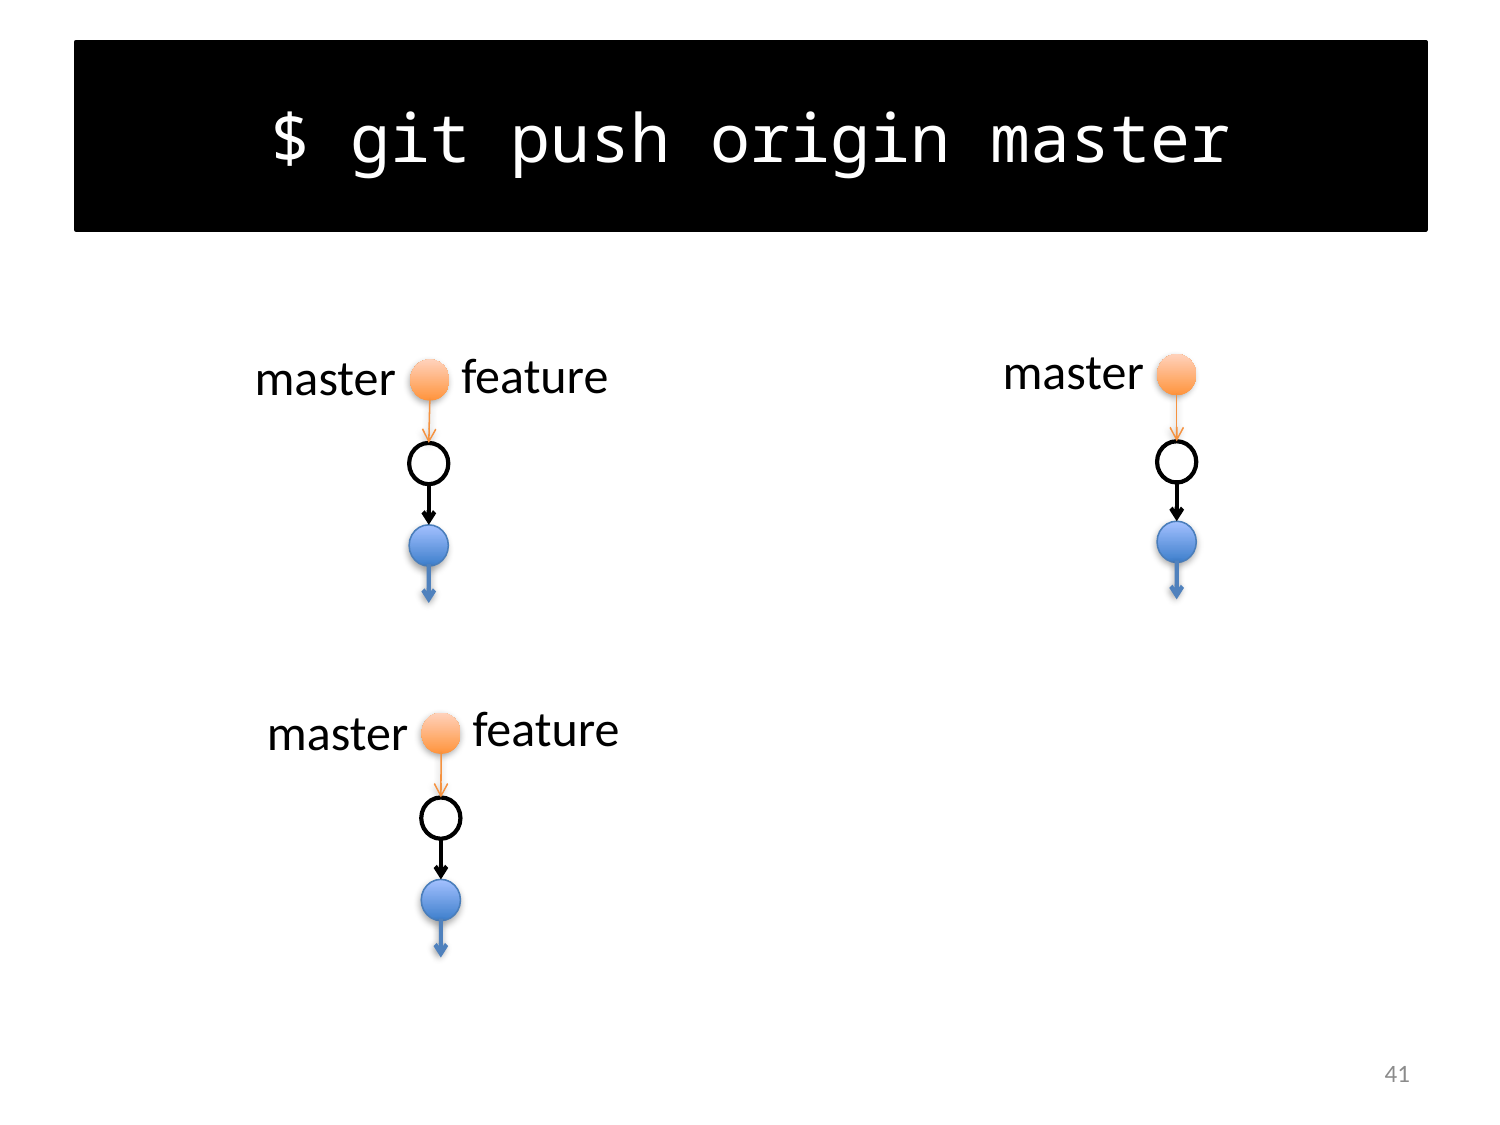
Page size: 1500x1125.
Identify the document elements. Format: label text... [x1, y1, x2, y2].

slide_number 41 [1074, 1042, 1425, 1103]
text_box $ git push origin master [74, 40, 1428, 232]
text_box [421, 712, 461, 754]
text_box master [229, 338, 422, 413]
text_box feature [438, 335, 631, 411]
text_box master [977, 331, 1170, 407]
text_box [1154, 440, 1199, 485]
text_box master [241, 692, 434, 768]
text_box [407, 442, 451, 487]
text_box [420, 879, 462, 921]
text_box feature [450, 688, 643, 764]
text_box [1156, 521, 1198, 563]
text_box [410, 359, 450, 401]
text_box [1157, 354, 1197, 396]
text_box [408, 524, 450, 566]
text_box [419, 796, 463, 841]
